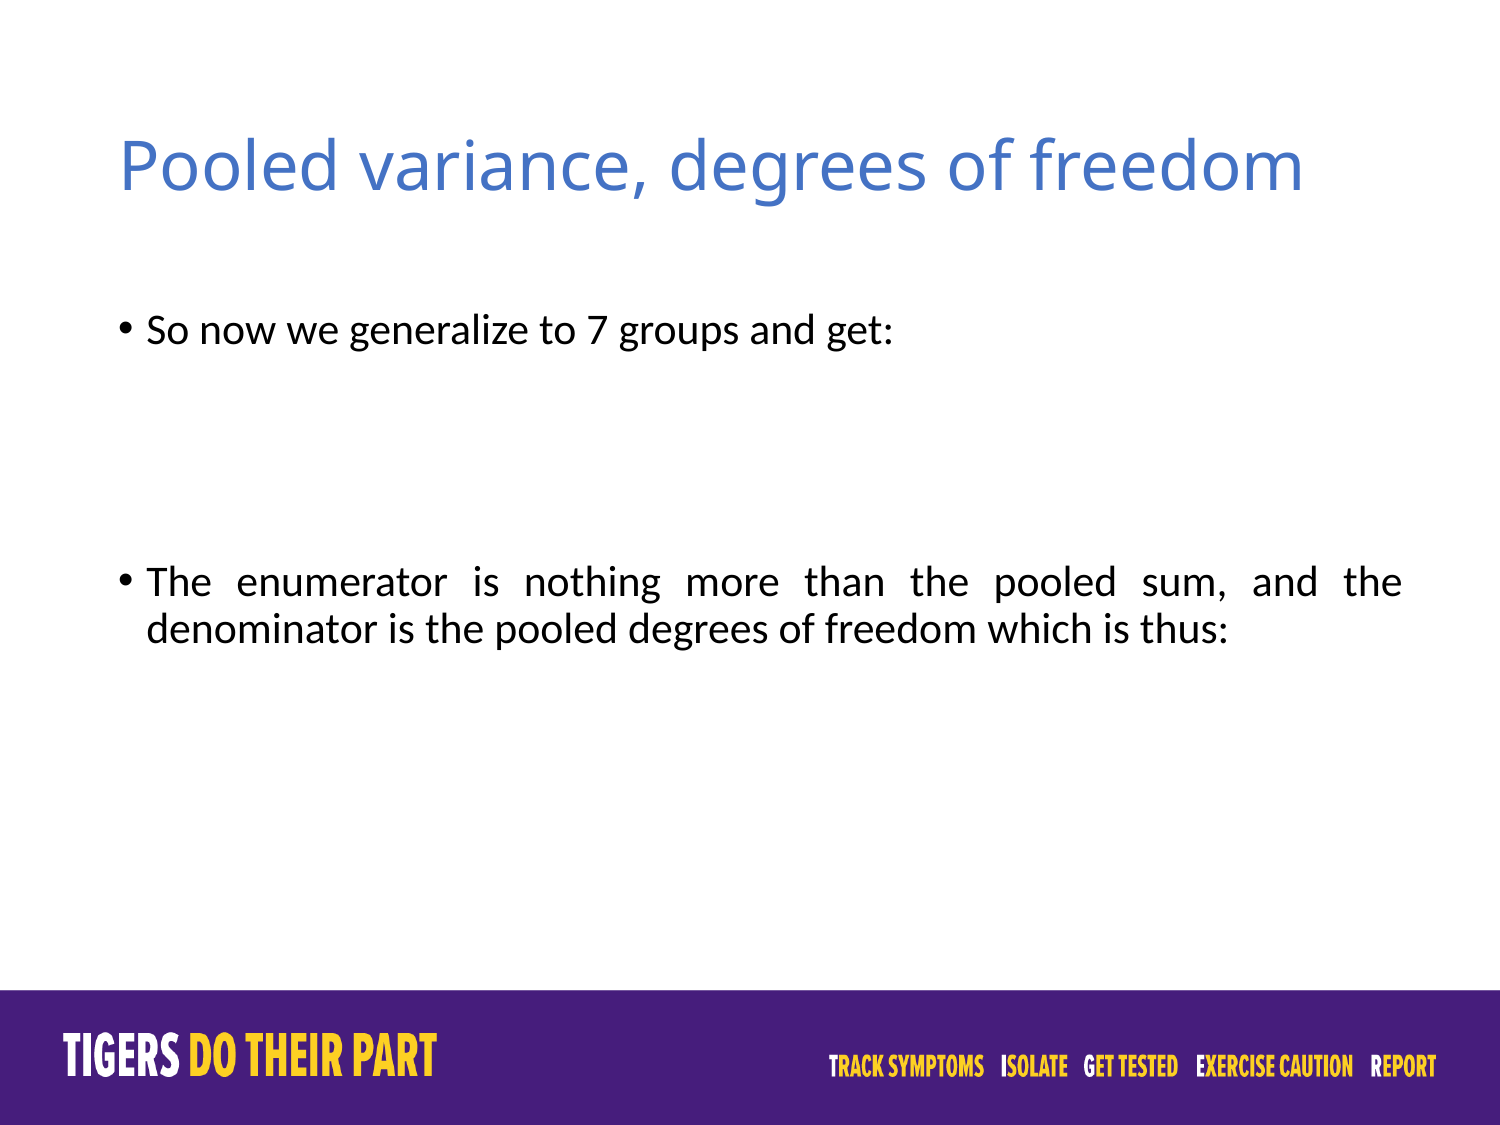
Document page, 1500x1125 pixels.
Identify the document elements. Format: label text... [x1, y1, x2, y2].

picture [0, 0, 1500, 1125]
title Pooled variance, degrees of freedom [103, 59, 1397, 278]
